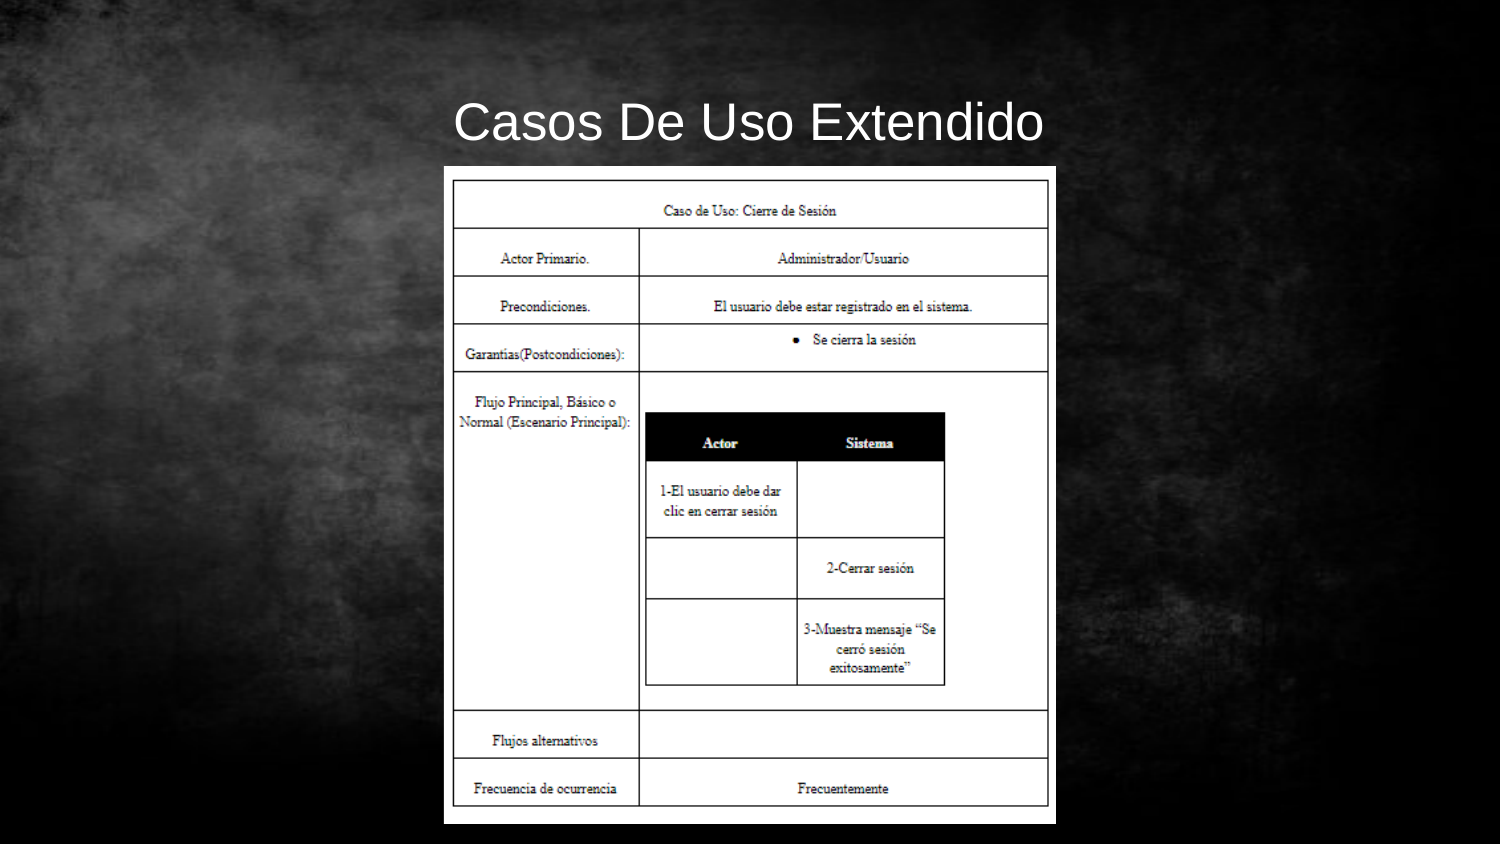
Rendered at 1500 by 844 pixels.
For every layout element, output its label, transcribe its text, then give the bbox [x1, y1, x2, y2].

picture [0, 0, 1500, 844]
title Casos De Uso Extendido [51, 72, 1449, 167]
